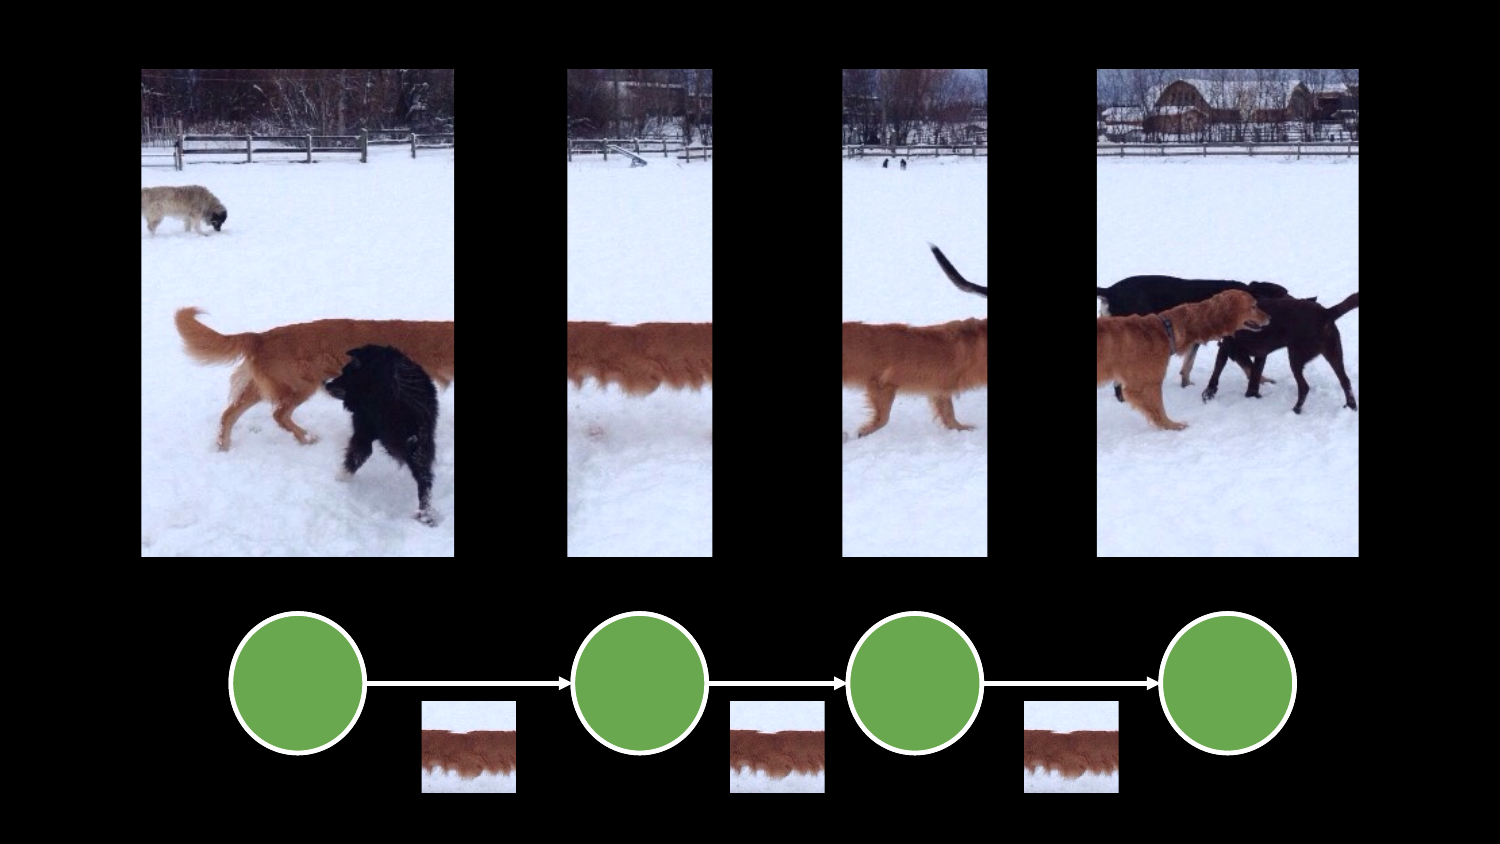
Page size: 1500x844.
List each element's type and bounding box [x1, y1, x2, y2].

picture [567, 69, 713, 557]
picture [842, 69, 988, 557]
text_box [1160, 613, 1295, 753]
picture [1023, 701, 1119, 793]
picture [729, 701, 825, 793]
text_box [848, 613, 982, 753]
picture [141, 69, 455, 557]
picture [421, 701, 517, 793]
text_box [572, 613, 707, 753]
picture [1096, 69, 1359, 557]
text_box [230, 613, 365, 753]
